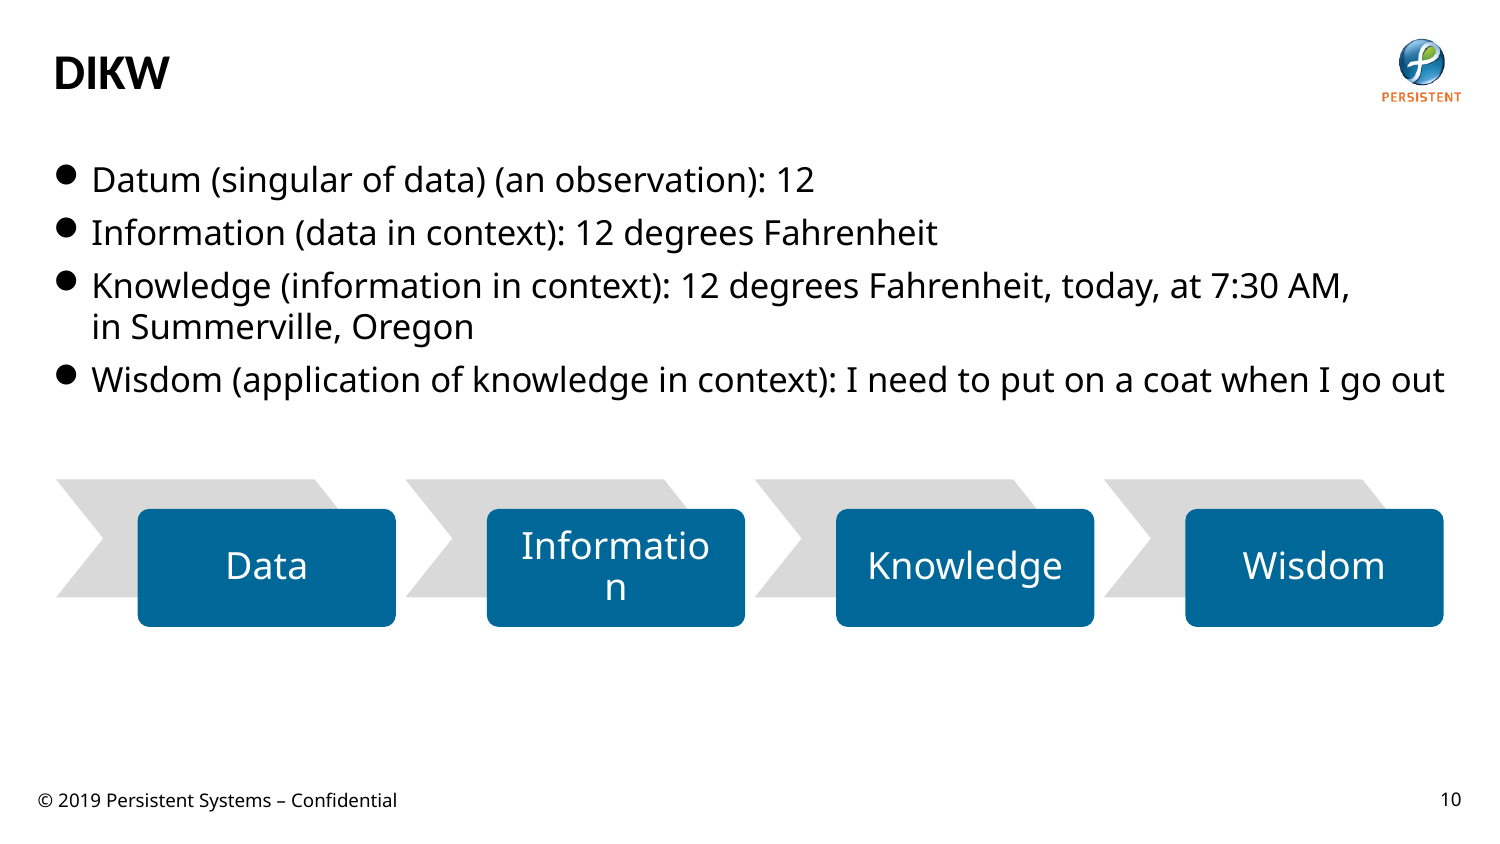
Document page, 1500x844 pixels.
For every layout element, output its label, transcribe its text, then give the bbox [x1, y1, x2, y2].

slide_number 10 [1138, 778, 1477, 824]
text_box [56, 479, 1444, 627]
picture [1367, 36, 1476, 102]
list Datum (singular of data) (an observation): 12 Information (data in context): 12 degrees Fahrenheit Knowledge (information in context): 12 degrees Fahrenheit, today, at 7:30 AM, in Summerville, Oregon Wisdom (application of knowledge in context): I need to put on a coat when I go out [38, 151, 1462, 441]
title DIKW [38, 38, 1342, 151]
footer © 2019 Persistent Systems – Confidential [22, 778, 467, 824]
